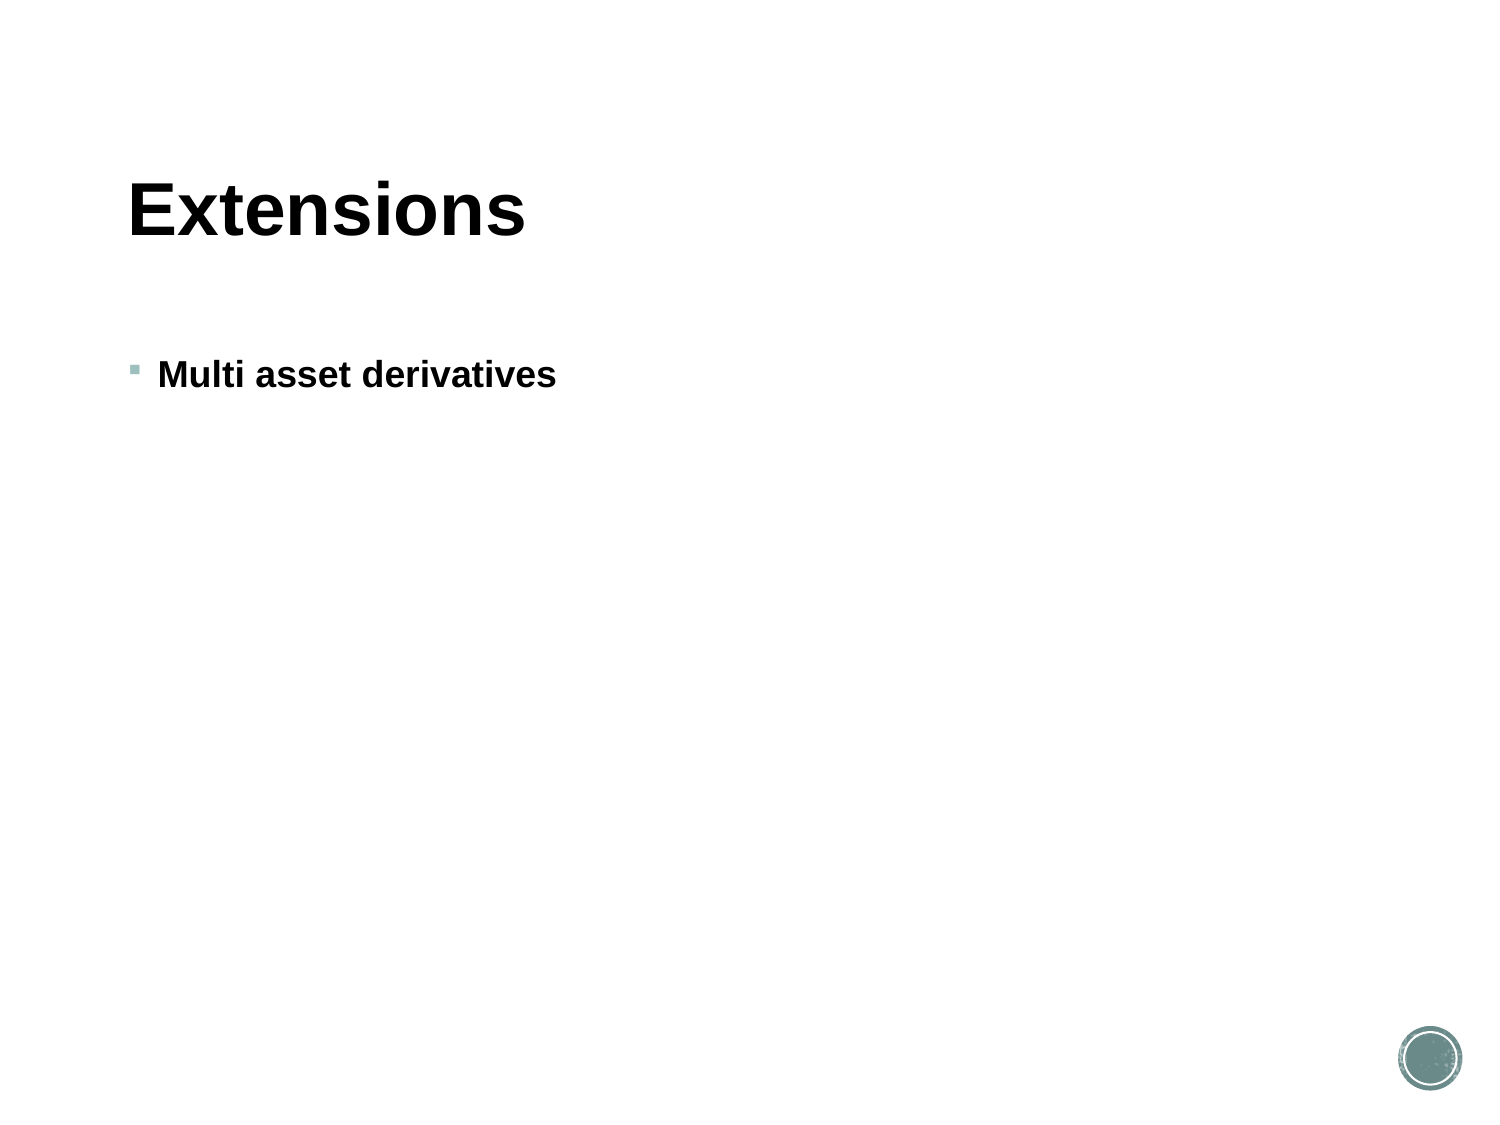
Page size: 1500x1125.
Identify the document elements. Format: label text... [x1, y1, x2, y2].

list Multi asset derivatives [112, 348, 1388, 1013]
title Extensions [112, 79, 1388, 344]
